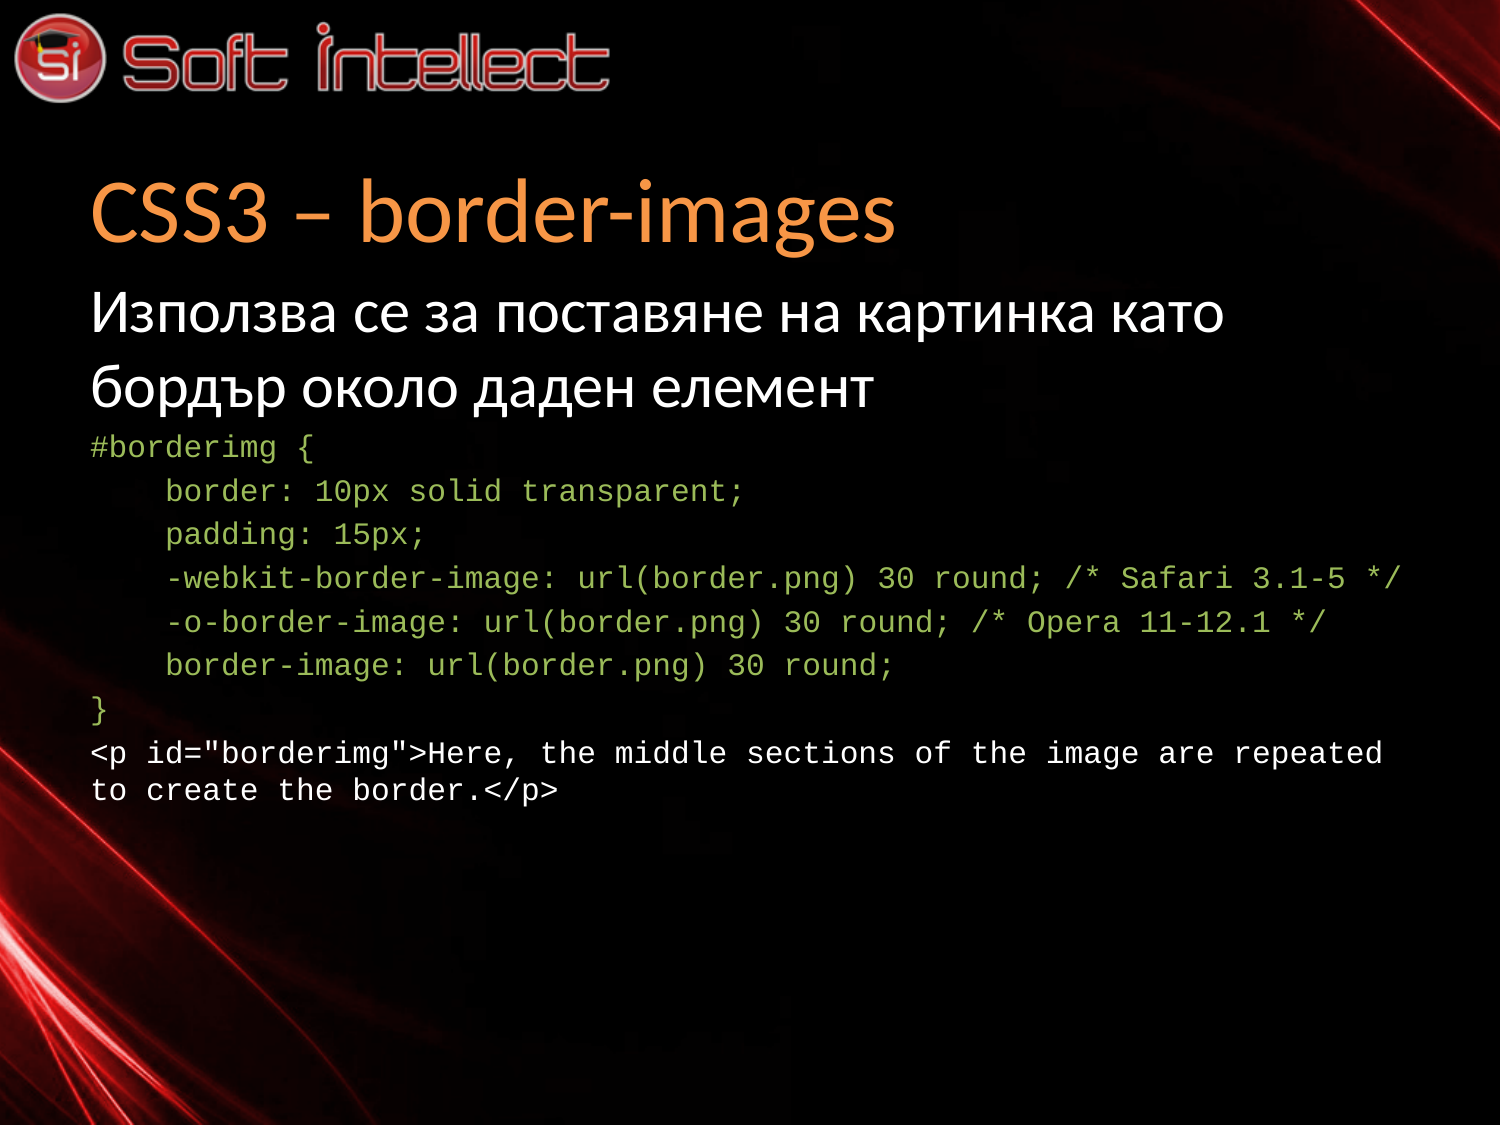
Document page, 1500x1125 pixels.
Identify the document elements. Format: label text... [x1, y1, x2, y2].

list Използва се за поставяне на картинка като бордър около даден елемент #borderimg { border: 10px solid transparent; padding: 15px; -webkit-border-image: url(border.png) 30 round; /* Safari 3.1-5 */ -o-border-image: url(border.png) 30 round; /* Opera 11-12.1 */ border-image: url(border.png) 30 round; } <p id="borderimg">Here, the middle sections of the image are repeated to create the border.</p> [75, 262, 1425, 1005]
picture [0, 0, 1500, 1125]
title CSS3 – border-images [75, 112, 1488, 300]
